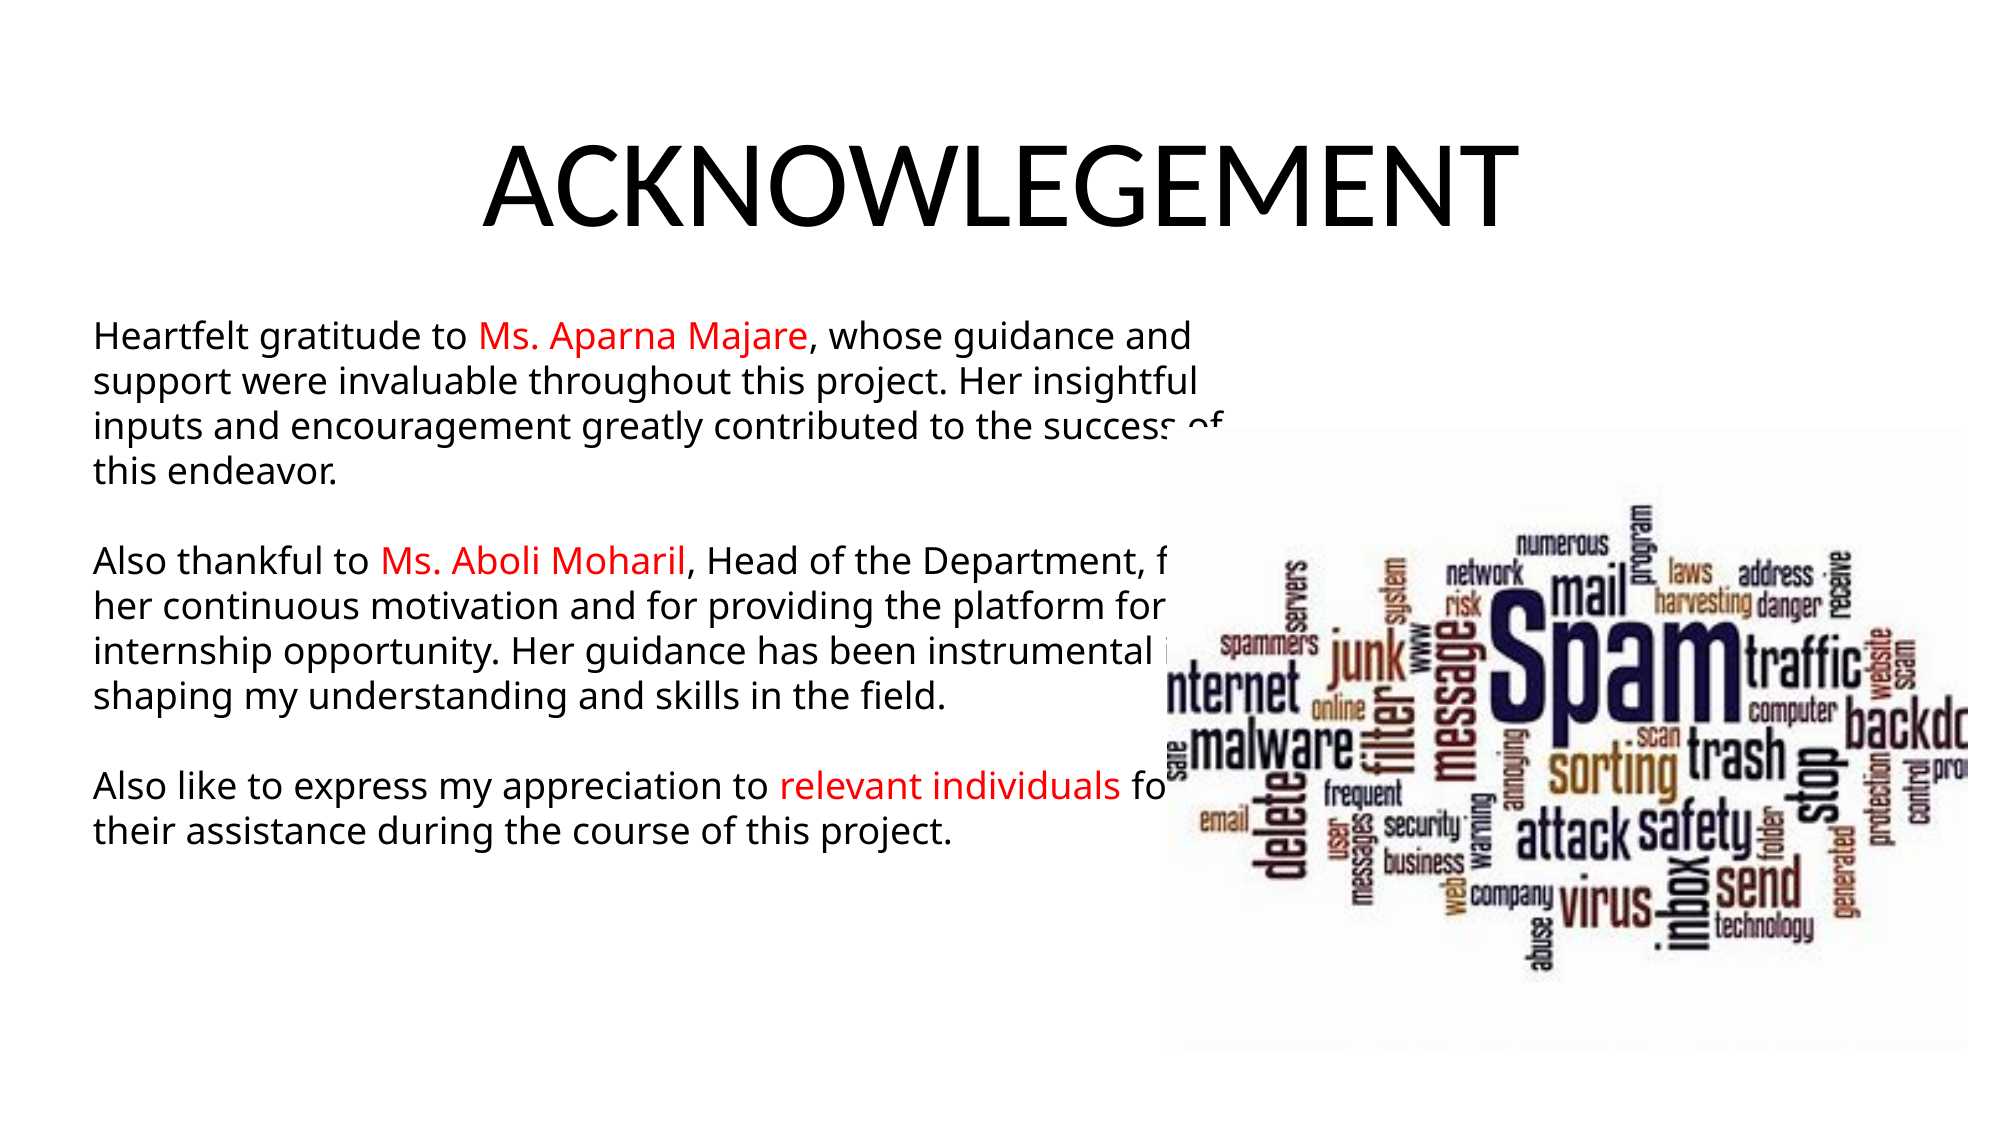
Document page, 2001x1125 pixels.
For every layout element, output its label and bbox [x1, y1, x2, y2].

picture [1167, 427, 1968, 1050]
